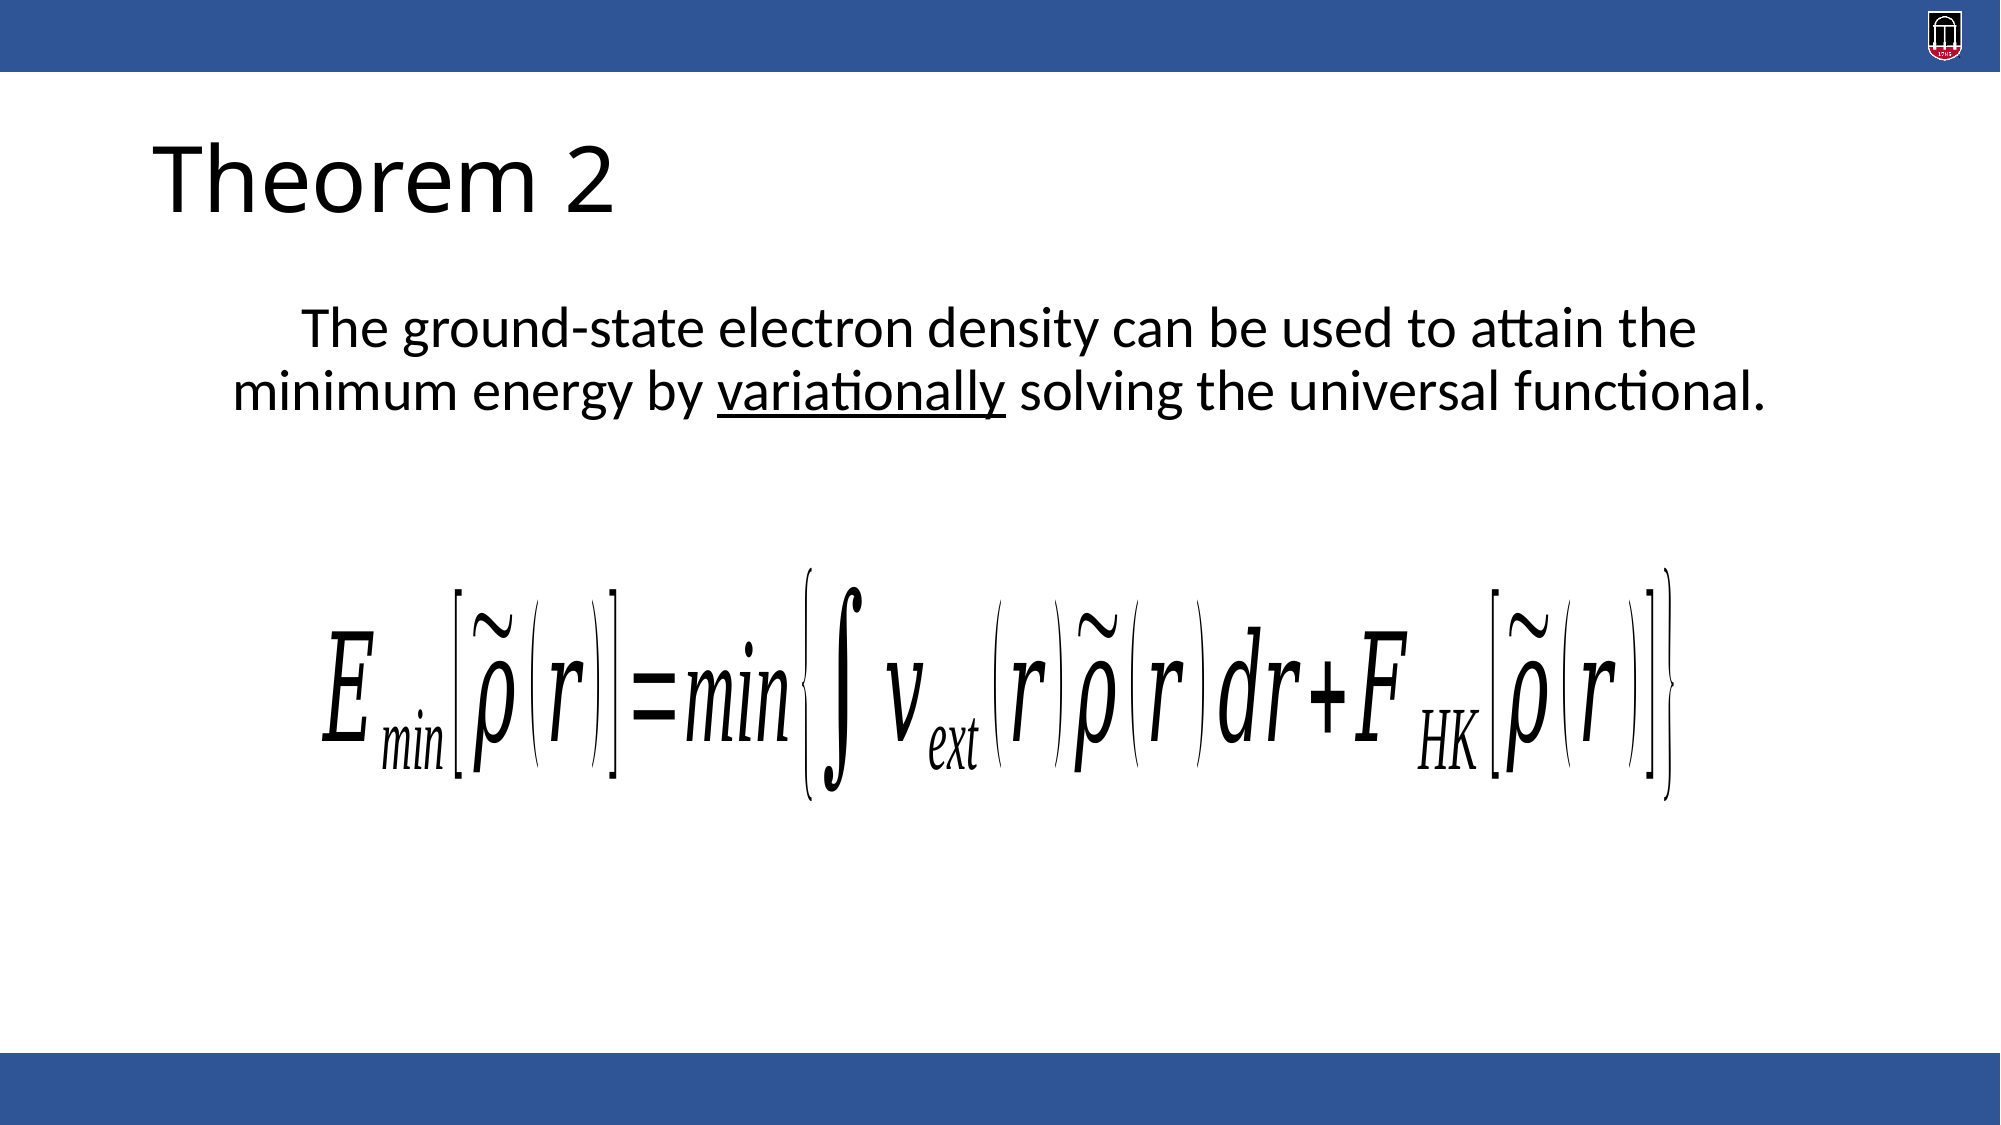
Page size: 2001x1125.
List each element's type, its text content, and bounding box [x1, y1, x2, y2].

picture [1891, 11, 2000, 62]
title Theorem 2 [137, 109, 1863, 257]
text_box The ground-state electron density can be used to attain the minimum energy by variationally solving the universal functional. [198, 289, 1802, 460]
